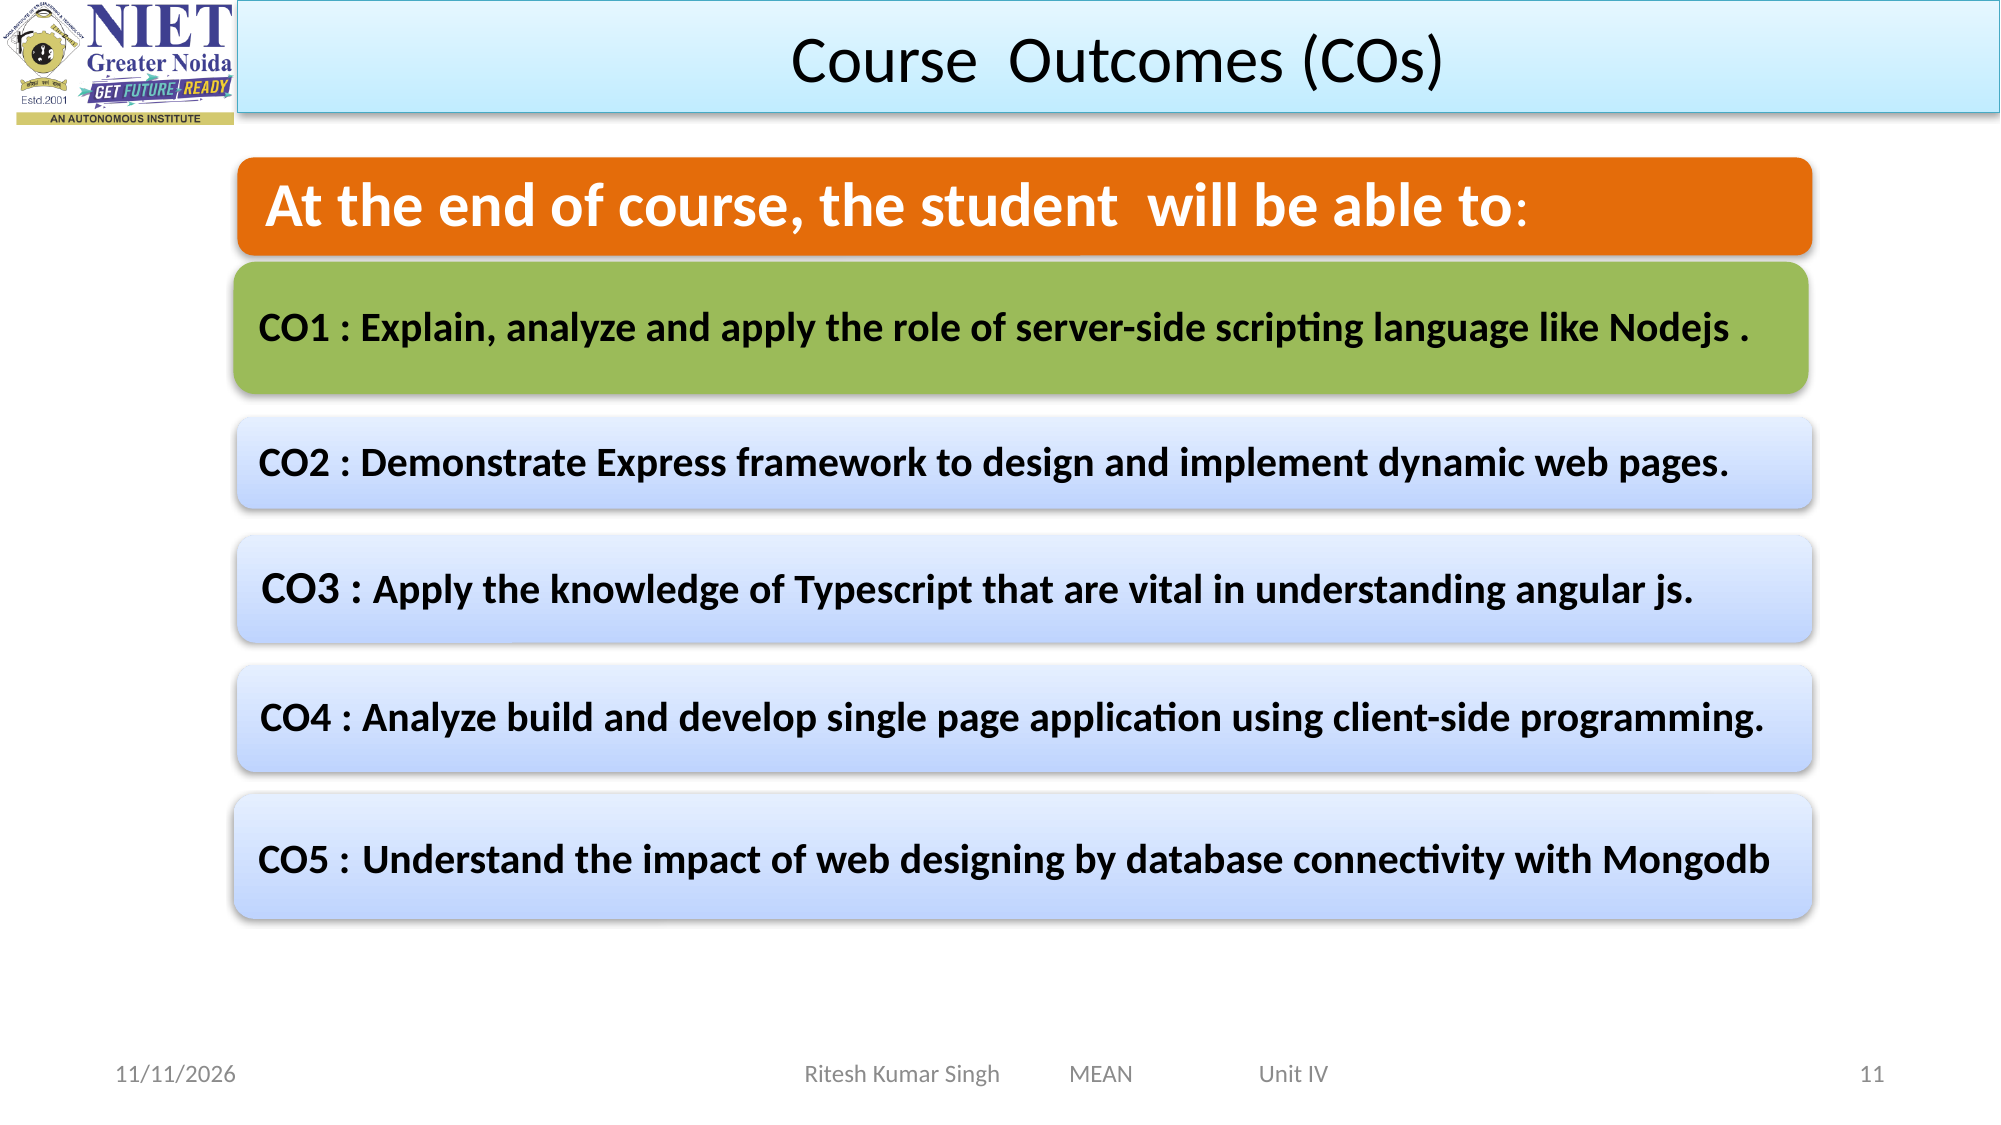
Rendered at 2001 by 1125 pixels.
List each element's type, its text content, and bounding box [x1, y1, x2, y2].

text_box Course Outcomes (COs) [237, 0, 2000, 113]
slide_number 11 [1433, 1042, 1900, 1103]
picture [3, 2, 234, 125]
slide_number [99, 1042, 567, 1103]
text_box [237, 533, 1813, 645]
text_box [237, 407, 1813, 519]
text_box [233, 793, 1813, 920]
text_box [233, 261, 1809, 395]
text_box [237, 662, 1813, 774]
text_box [237, 149, 1813, 262]
footer Ritesh Kumar Singh MEAN Unit IV [683, 1042, 1433, 1103]
